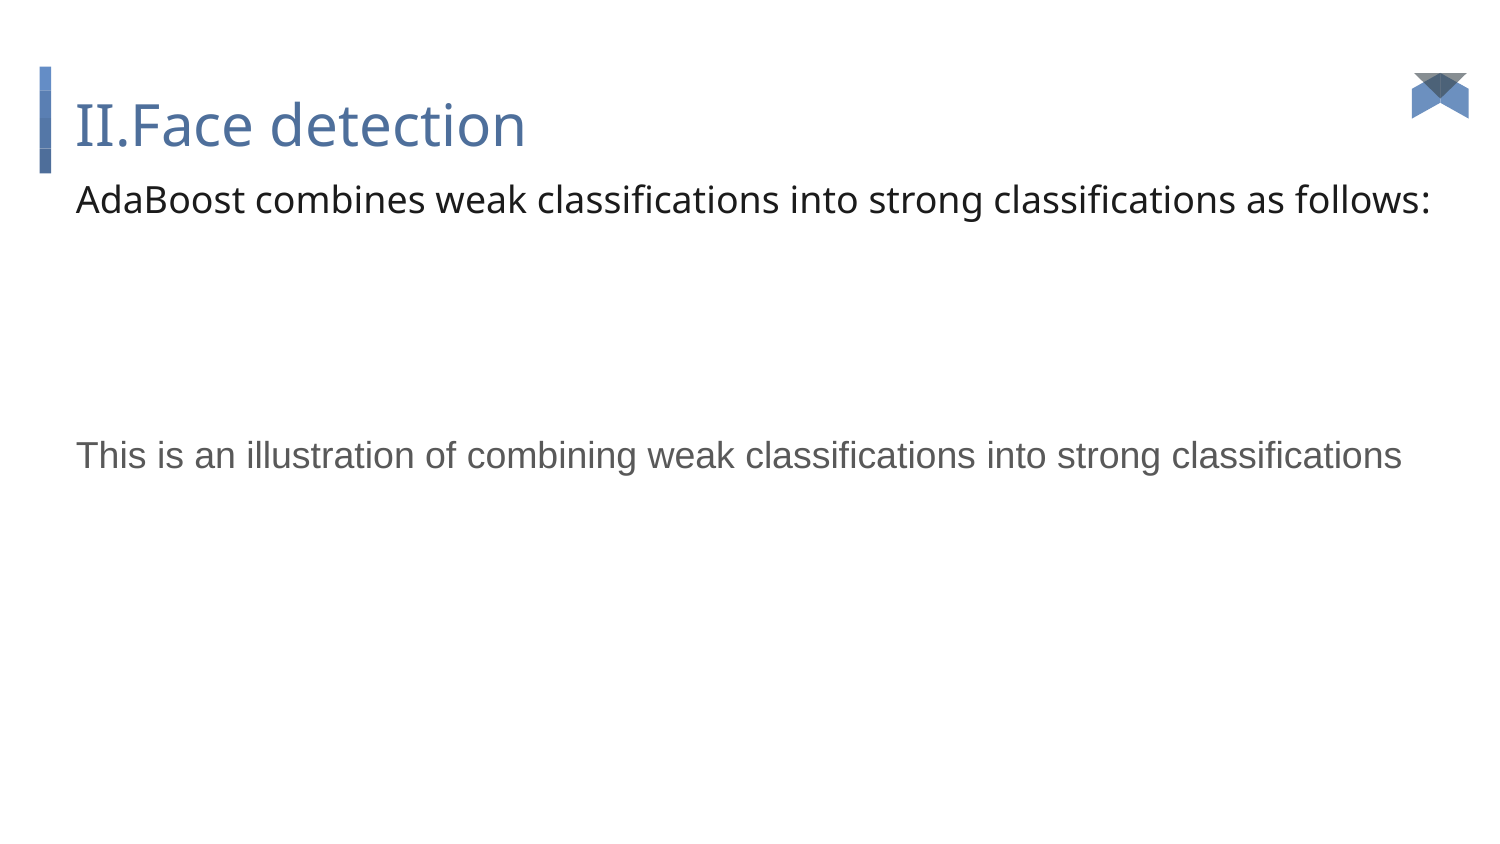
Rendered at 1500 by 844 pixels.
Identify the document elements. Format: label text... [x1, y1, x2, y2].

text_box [1417, 67, 1464, 125]
title II.Face detection [60, 72, 1449, 167]
